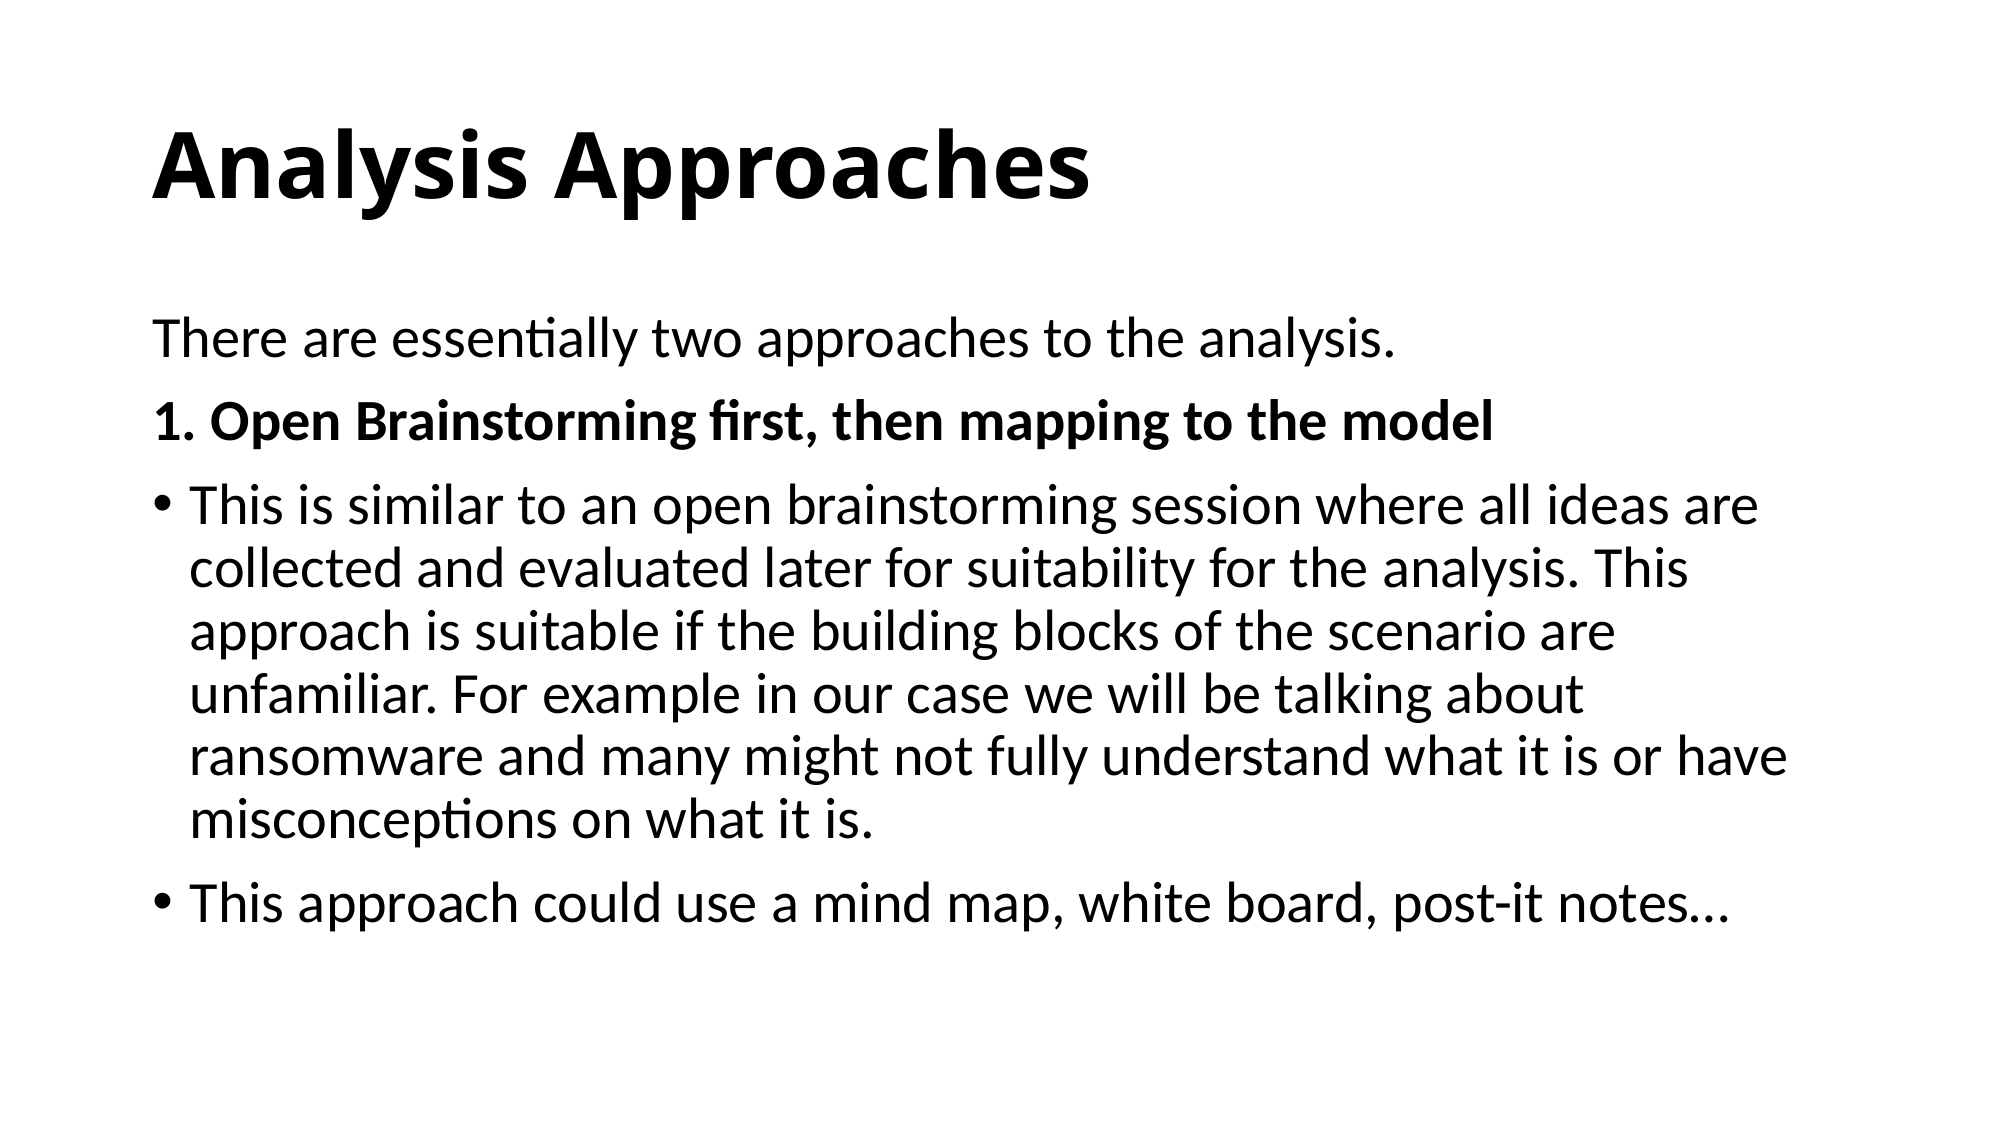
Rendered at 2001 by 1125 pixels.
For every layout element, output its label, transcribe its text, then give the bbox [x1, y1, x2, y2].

list There are essentially two approaches to the analysis. 1. Open Brainstorming first, then mapping to the model This is similar to an open brainstorming session where all ideas are collected and evaluated later for suitability for the analysis. This approach is suitable if the building blocks of the scenario are unfamiliar. For example in our case we will be talking about ransomware and many might not fully understand what it is or have misconceptions on what it is. This approach could use a mind map, white board, post-it notes… [137, 299, 1863, 1014]
title Analysis Approaches [137, 59, 1863, 278]
